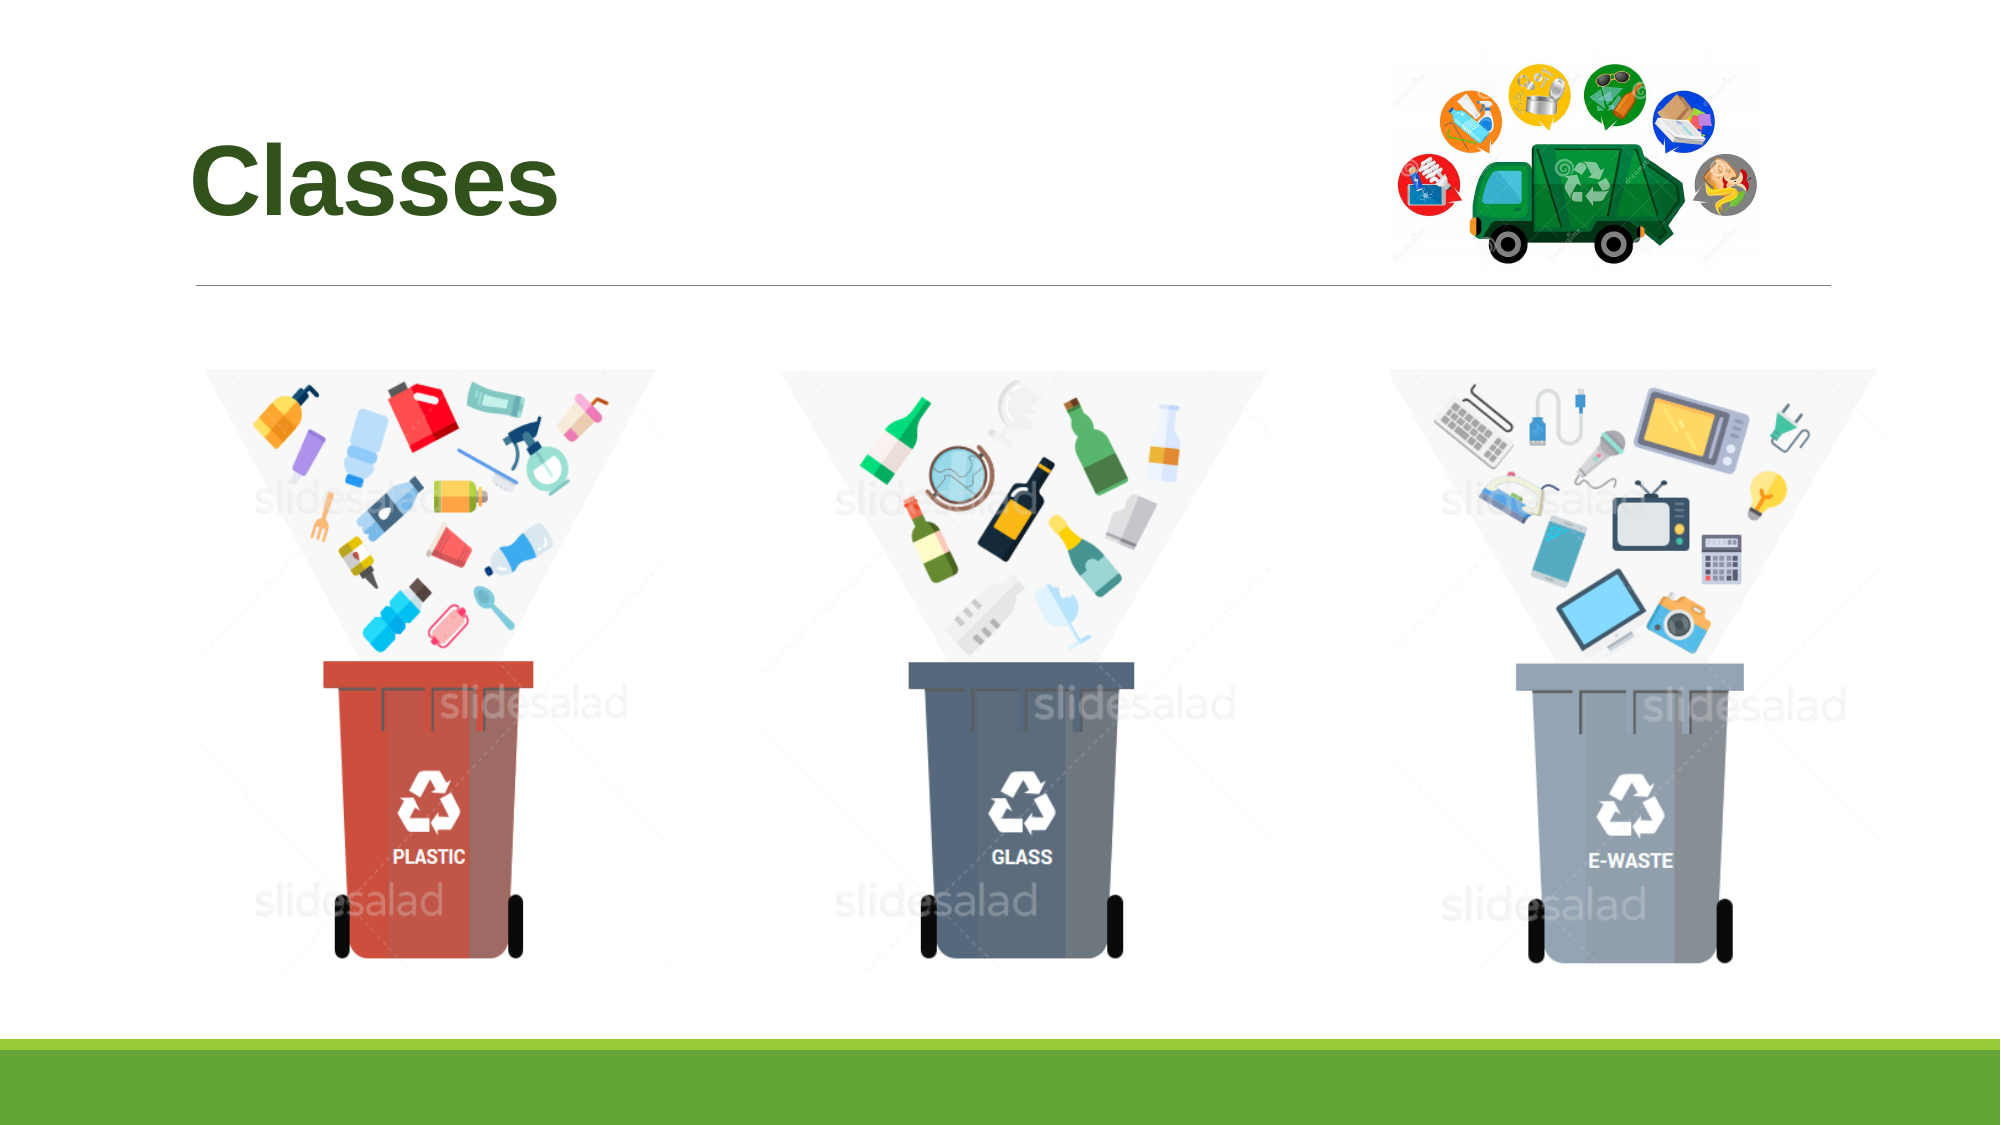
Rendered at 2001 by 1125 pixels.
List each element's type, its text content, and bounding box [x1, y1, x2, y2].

title Classes [174, 31, 1000, 244]
picture [197, 368, 668, 973]
picture [1390, 368, 1885, 973]
picture [758, 370, 1275, 973]
picture [1390, 45, 1764, 273]
